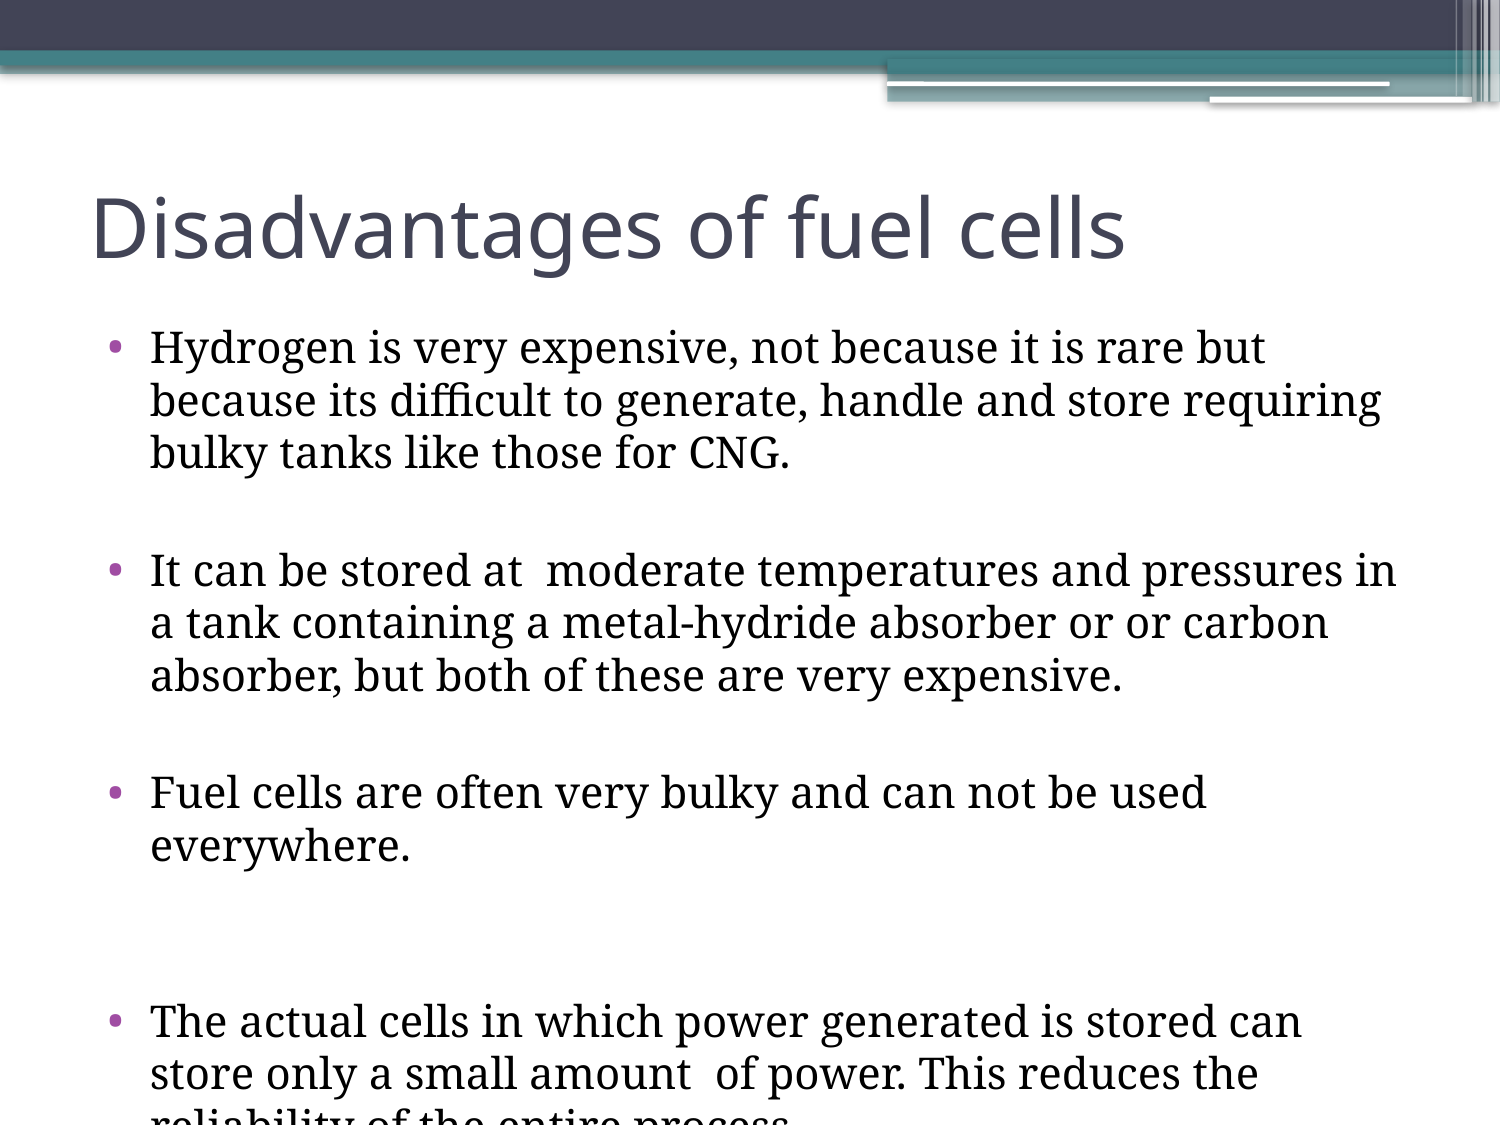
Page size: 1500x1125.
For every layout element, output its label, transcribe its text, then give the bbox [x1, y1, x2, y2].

list Hydrogen is very expensive, not because it is rare but because its difficult to generate, handle and store requiring bulky tanks like those for CNG. It can be stored at moderate temperatures and pressures in a tank containing a metal-hydride absorber or or carbon absorber, but both of these are very expensive. Fuel cells are often very bulky and can not be used everywhere. The actual cells in which power generated is stored can store only a small amount of power. This reduces the reliability of the entire process [75, 312, 1425, 1022]
title Disadvantages of fuel cells [75, 137, 1425, 312]
